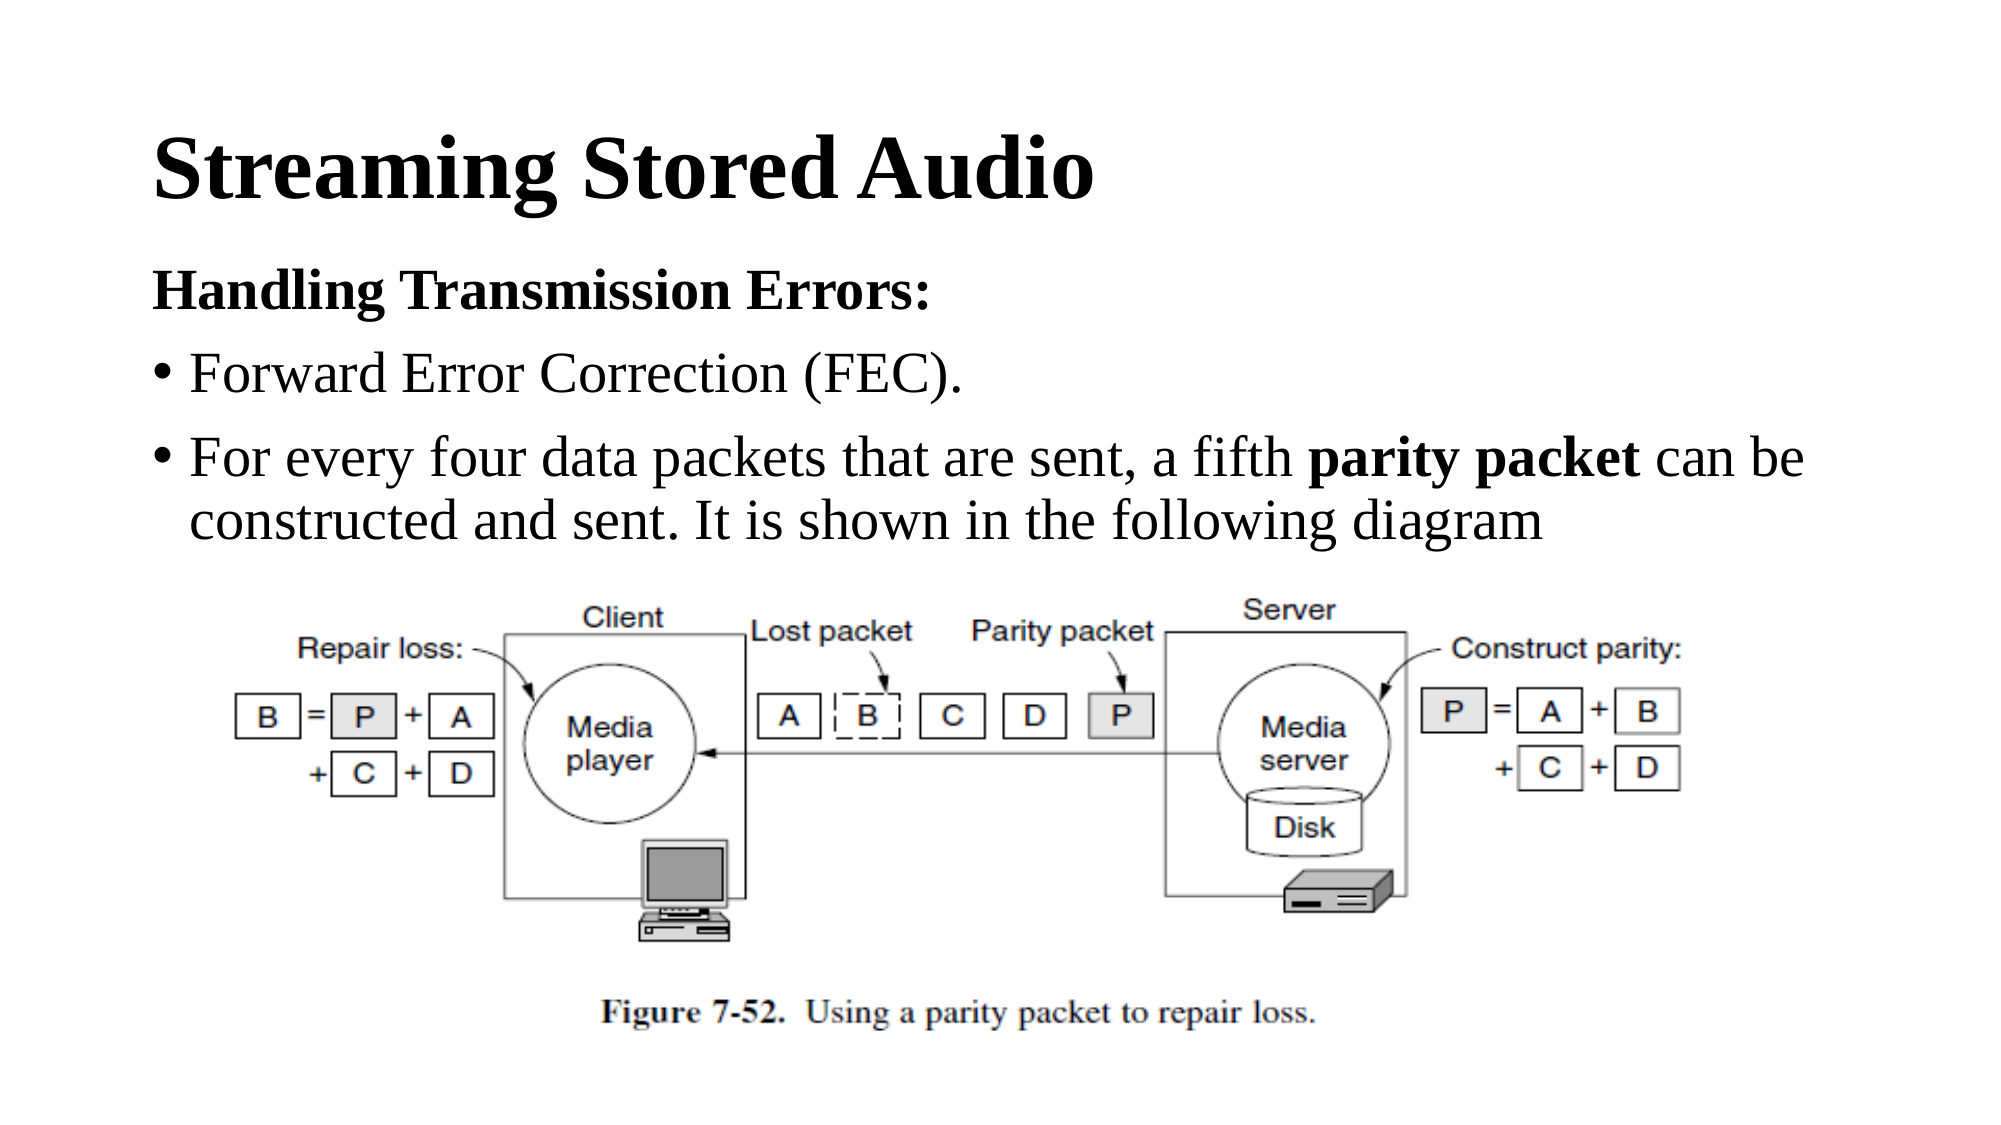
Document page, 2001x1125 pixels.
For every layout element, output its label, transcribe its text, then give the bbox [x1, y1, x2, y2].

title Streaming Stored Audio [137, 59, 1863, 251]
list Handling Transmission Errors: Forward Error Correction (FEC). For every four data packets that are sent, a fifth parity packet can be constructed and sent. It is shown in the following diagram [137, 251, 1863, 1014]
picture [200, 568, 1800, 1058]
